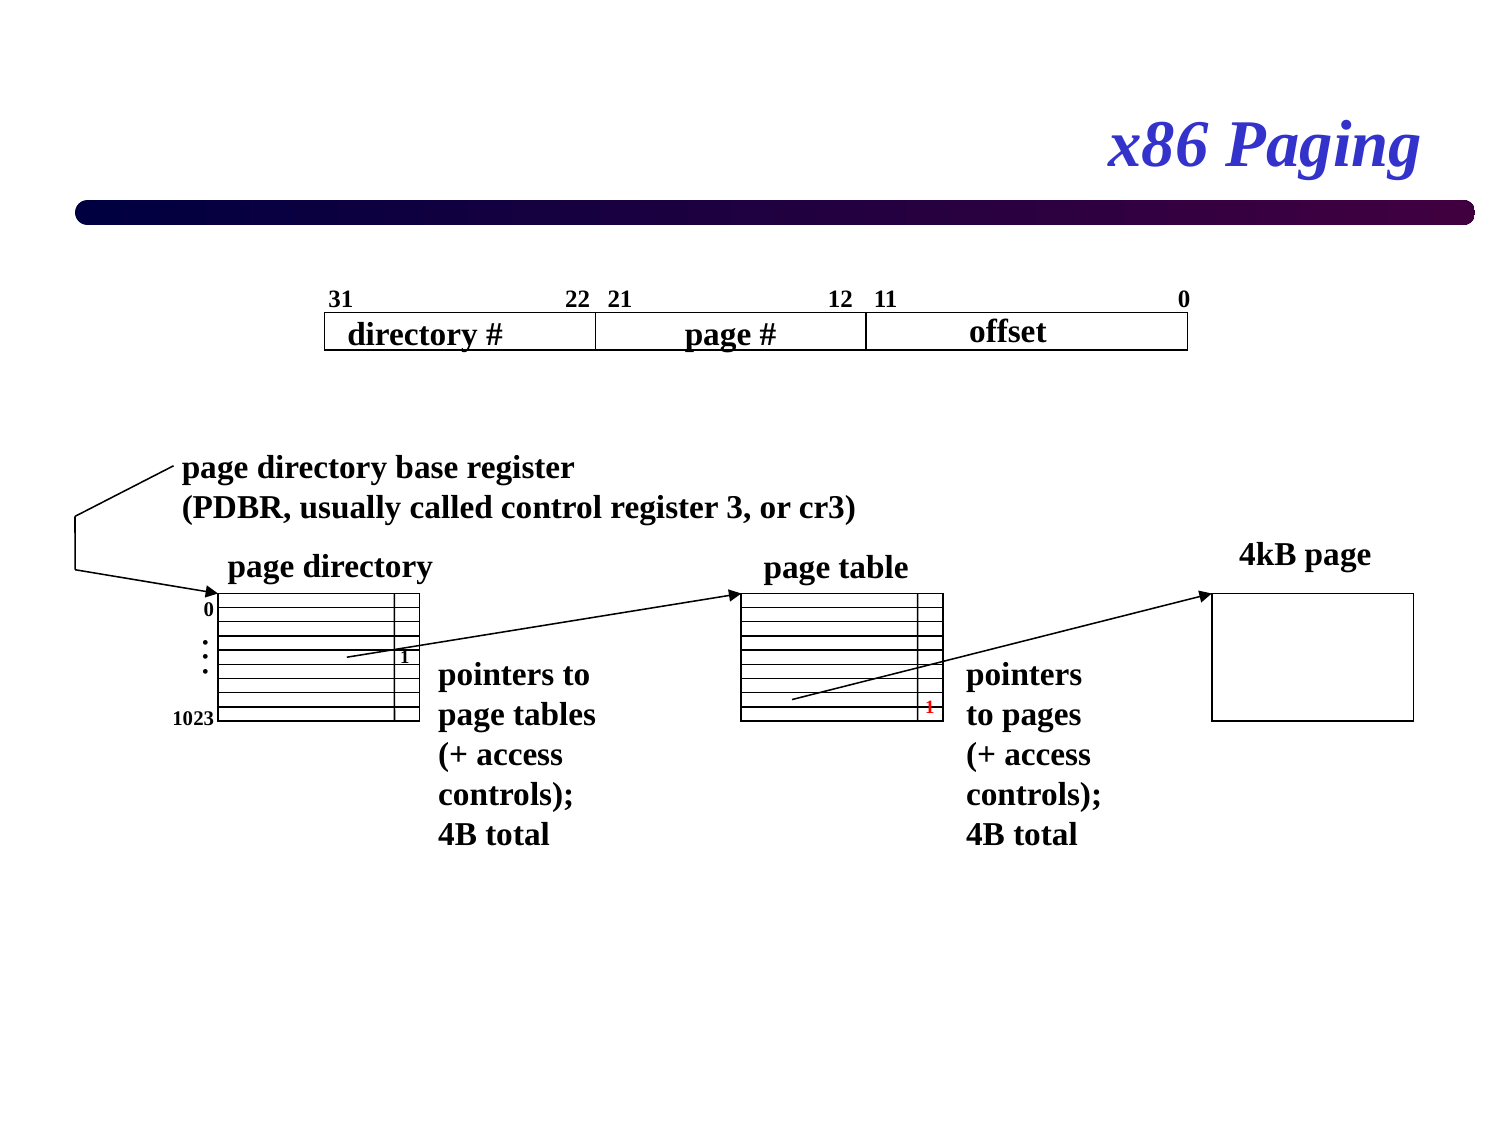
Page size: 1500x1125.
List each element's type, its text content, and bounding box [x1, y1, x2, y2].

text_box pointers to pages (+ access controls); 4B total [951, 645, 1118, 860]
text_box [74, 437, 877, 863]
text_box [1007, 590, 1212, 645]
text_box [324, 312, 1188, 351]
text_box 12 [812, 275, 858, 310]
text_box 11 [858, 275, 912, 310]
text_box 21 [606, 275, 648, 310]
text_box page table [880, 537, 924, 591]
text_box 22 [550, 275, 606, 310]
text_box 0 [1162, 275, 1206, 320]
title x86 Paging [74, 46, 1438, 188]
text_box [1211, 593, 1414, 722]
text_box 31 [313, 275, 369, 320]
text_box 4kB page [1224, 524, 1387, 580]
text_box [880, 593, 944, 722]
